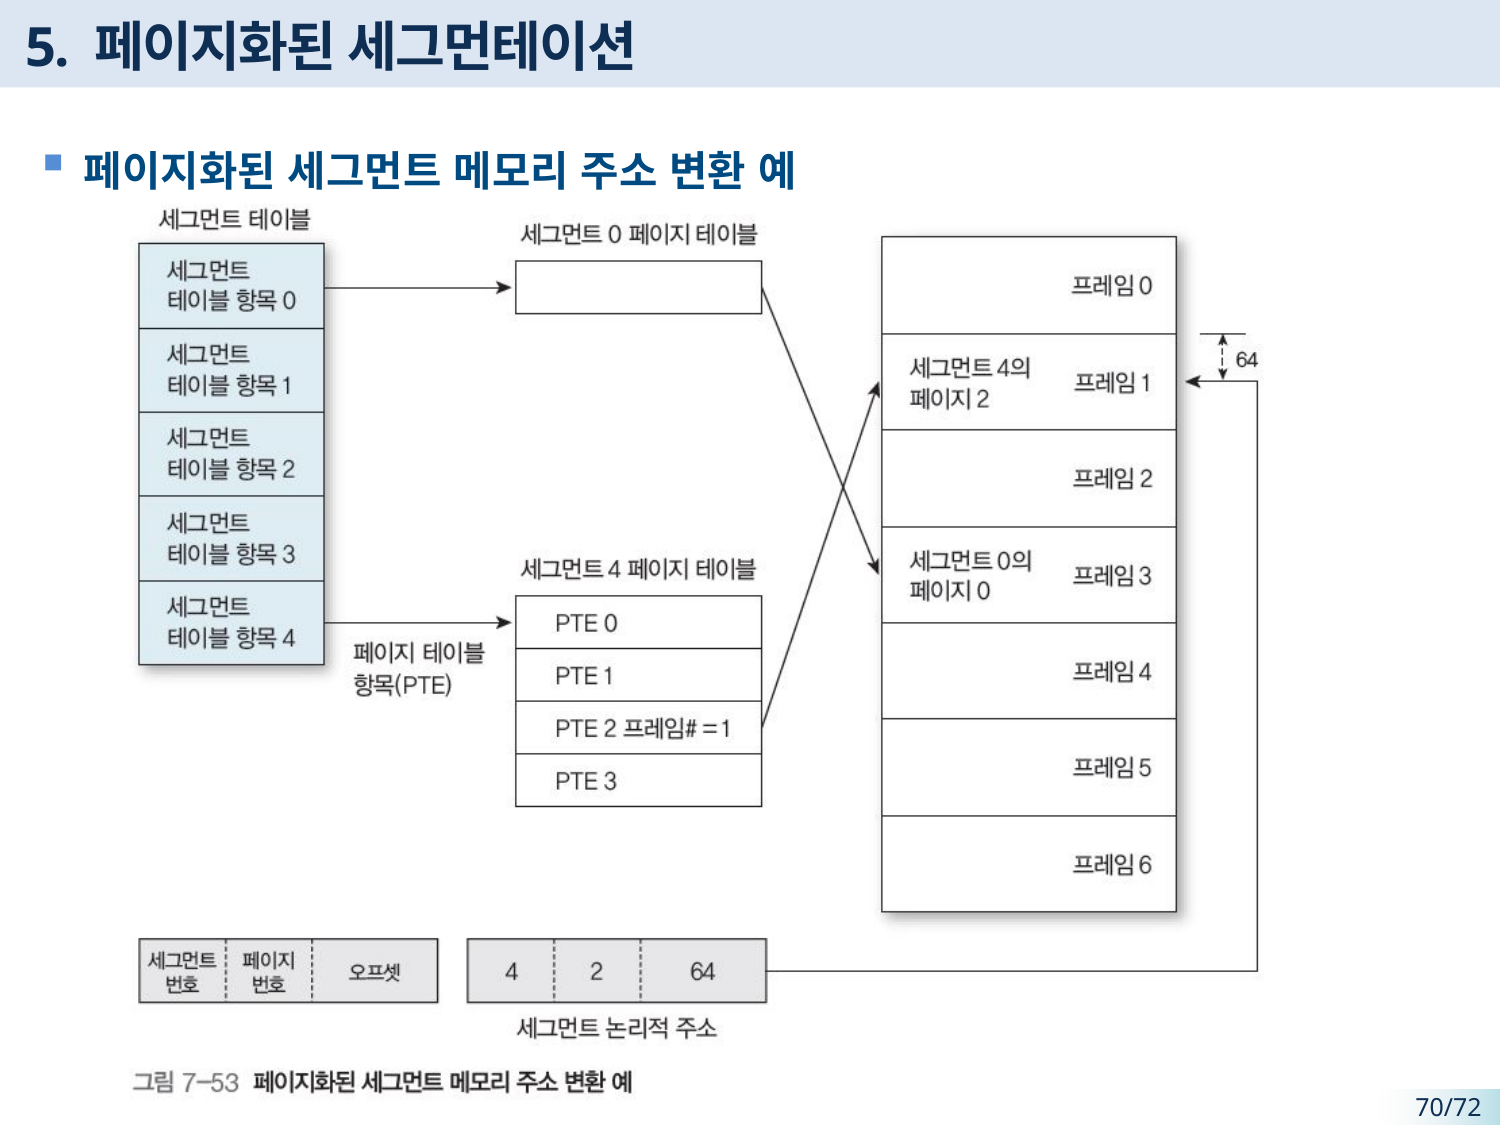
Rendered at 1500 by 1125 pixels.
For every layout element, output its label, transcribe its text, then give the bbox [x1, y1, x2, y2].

picture [129, 193, 1269, 1103]
list 페이지화된 세그먼트 메모리 주소 변환 예 [10, 126, 1481, 1057]
title 5. 페이지화된 세그먼테이션 [10, 5, 1288, 84]
